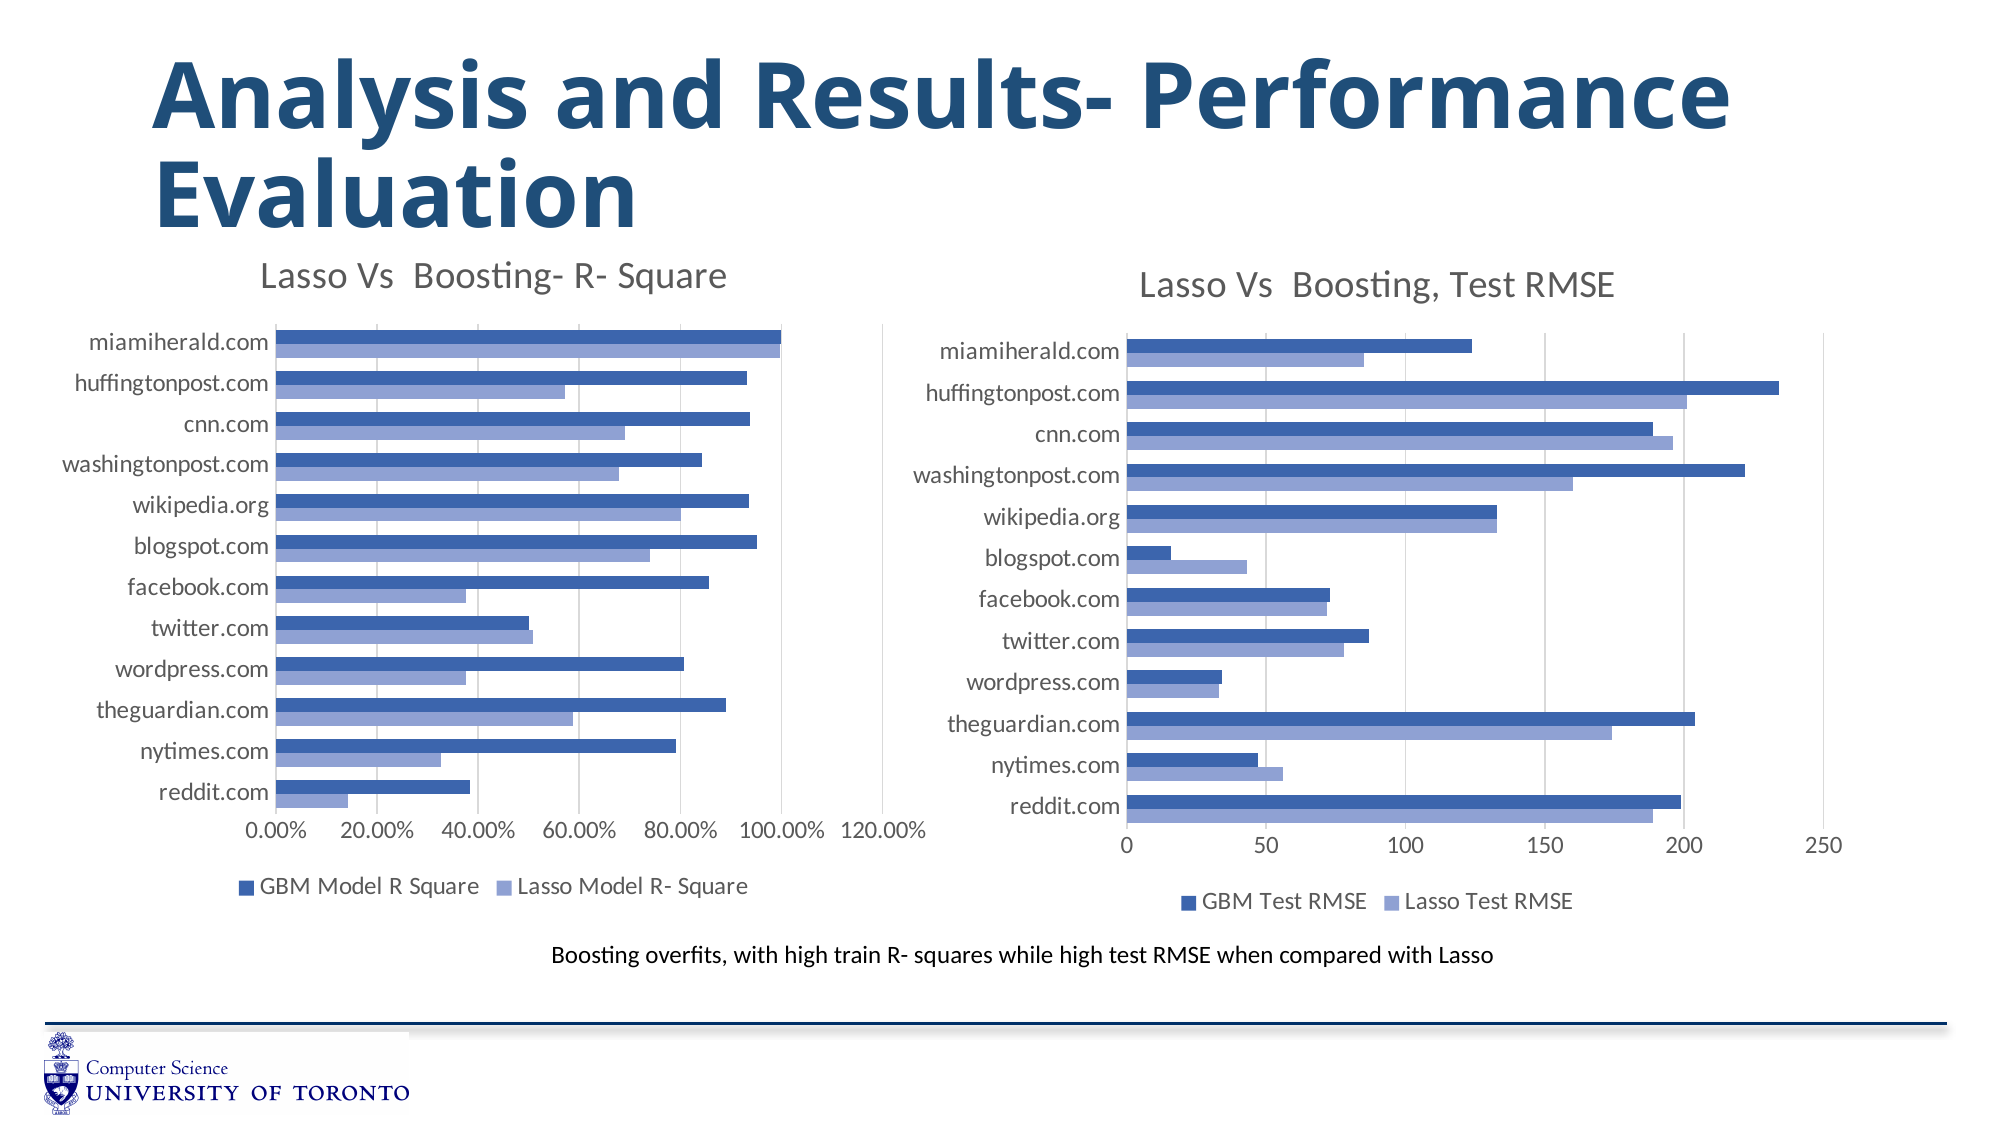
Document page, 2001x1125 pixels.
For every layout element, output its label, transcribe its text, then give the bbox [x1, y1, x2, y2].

picture [44, 1032, 409, 1115]
title Analysis and Results- Performance Evaluation [137, 39, 1863, 258]
chart [44, 226, 1862, 922]
text_box Boosting overfits, with high train R- squares while high test RMSE when compared with Lasso [536, 930, 1518, 976]
